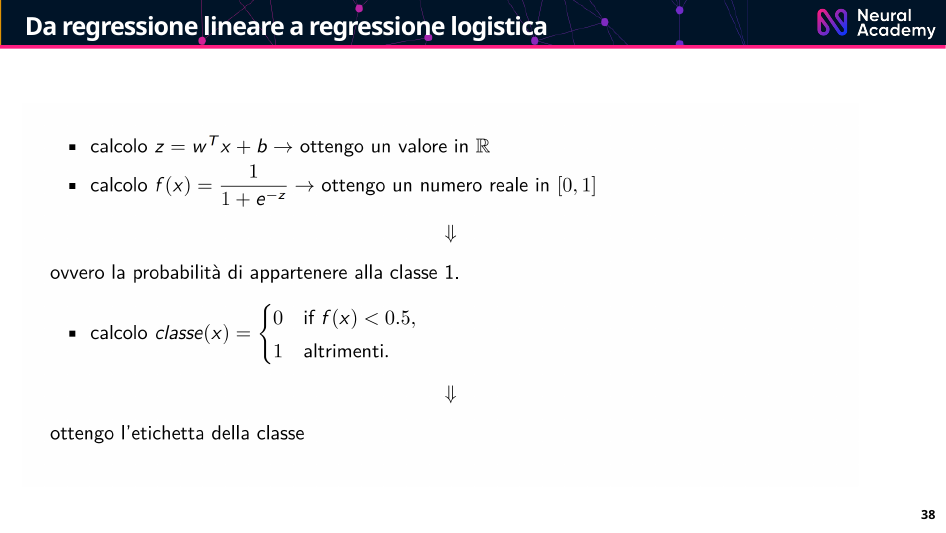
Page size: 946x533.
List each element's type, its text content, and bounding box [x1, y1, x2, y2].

slide_number 38 [913, 503, 938, 533]
picture [22, 103, 859, 488]
picture [0, 0, 946, 45]
